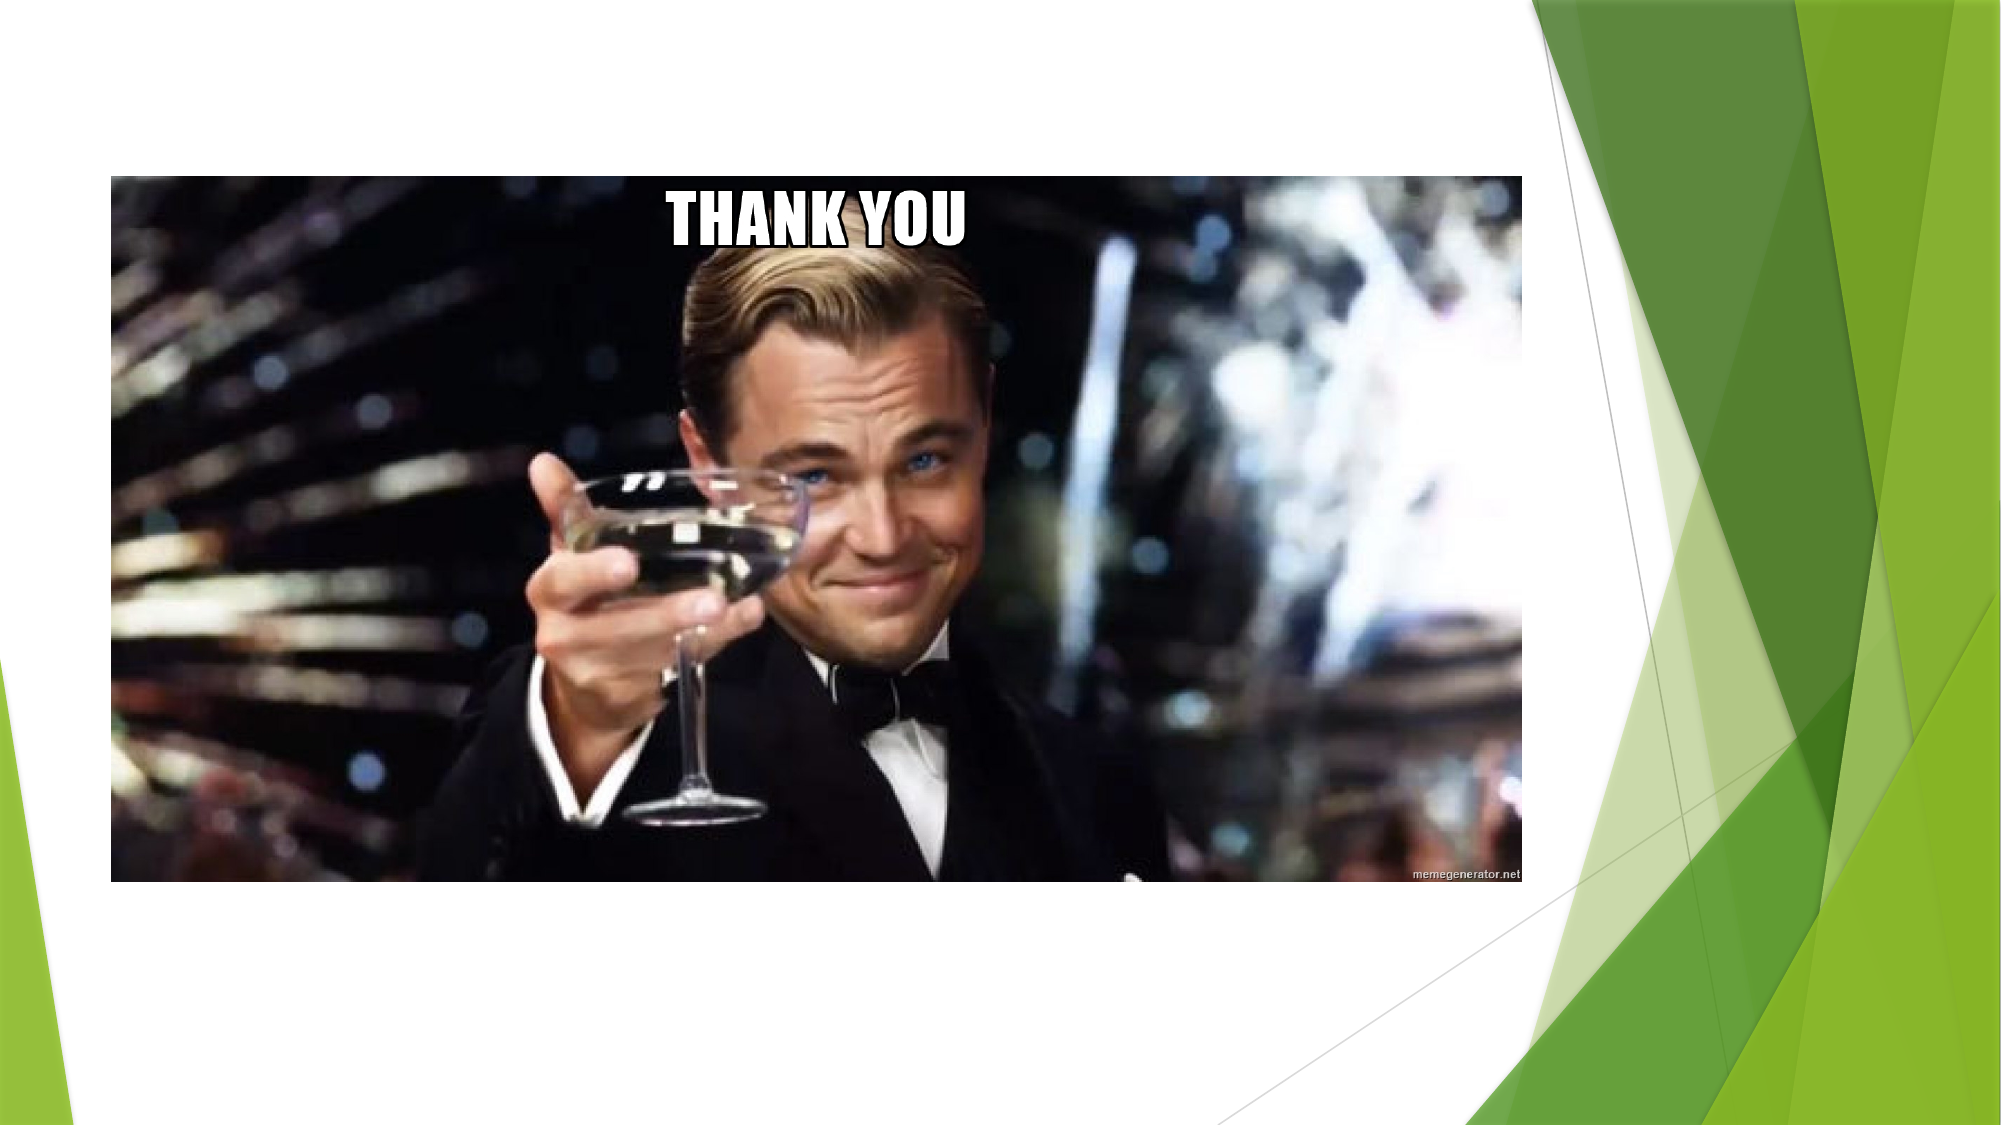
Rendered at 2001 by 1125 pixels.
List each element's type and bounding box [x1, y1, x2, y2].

picture [111, 176, 1522, 882]
